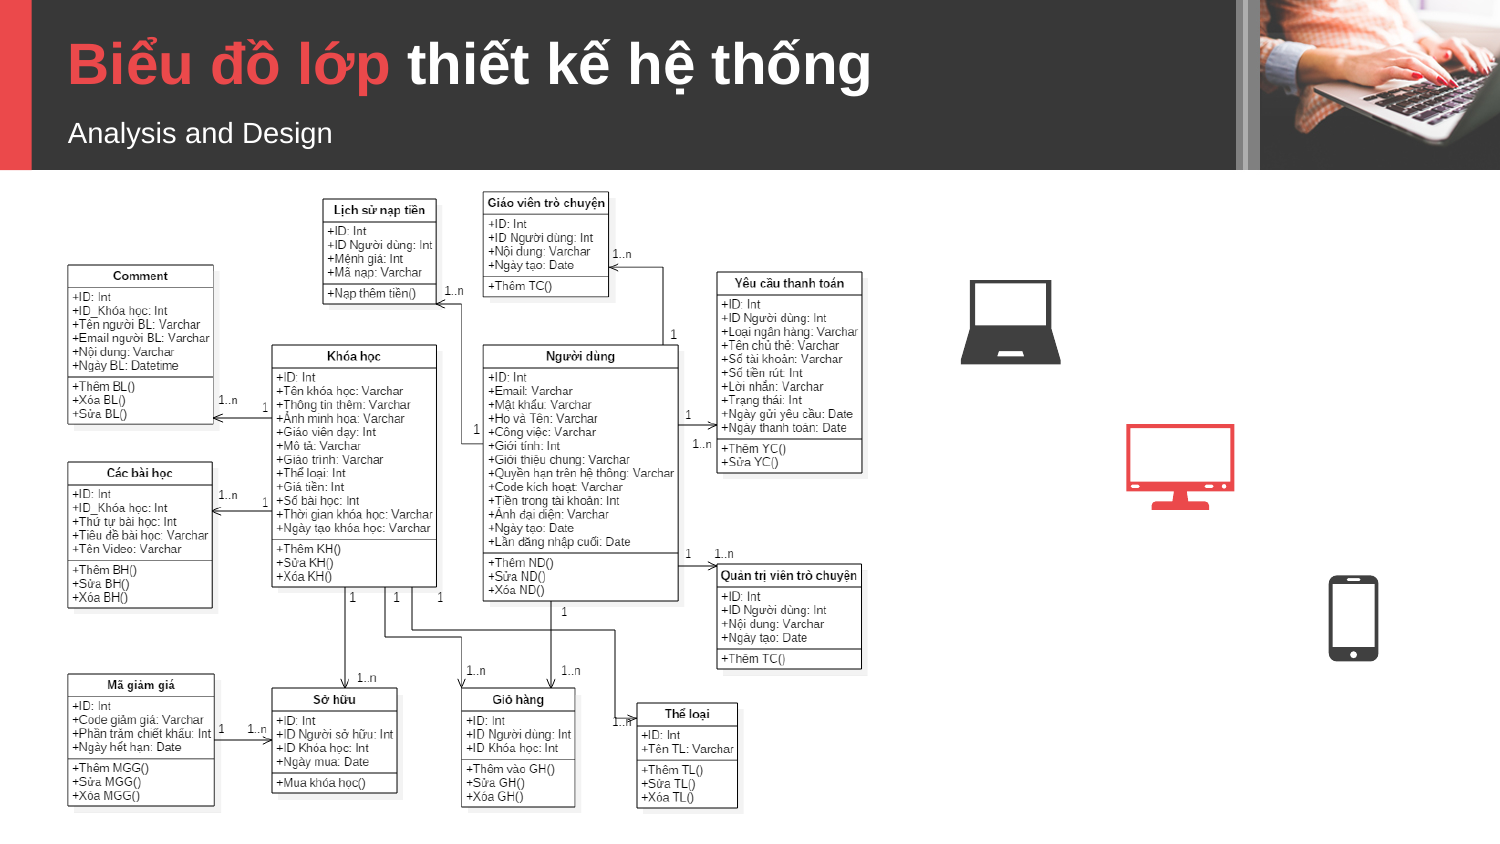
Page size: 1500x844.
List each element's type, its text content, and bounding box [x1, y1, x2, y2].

text_box [958, 278, 1063, 367]
text_box [1124, 422, 1237, 512]
picture [0, 0, 1500, 844]
list Biểu đồ lớp thiết kế hệ thống [53, 13, 1235, 108]
text_box [1326, 573, 1381, 664]
list Analysis and Design [53, 108, 1235, 156]
